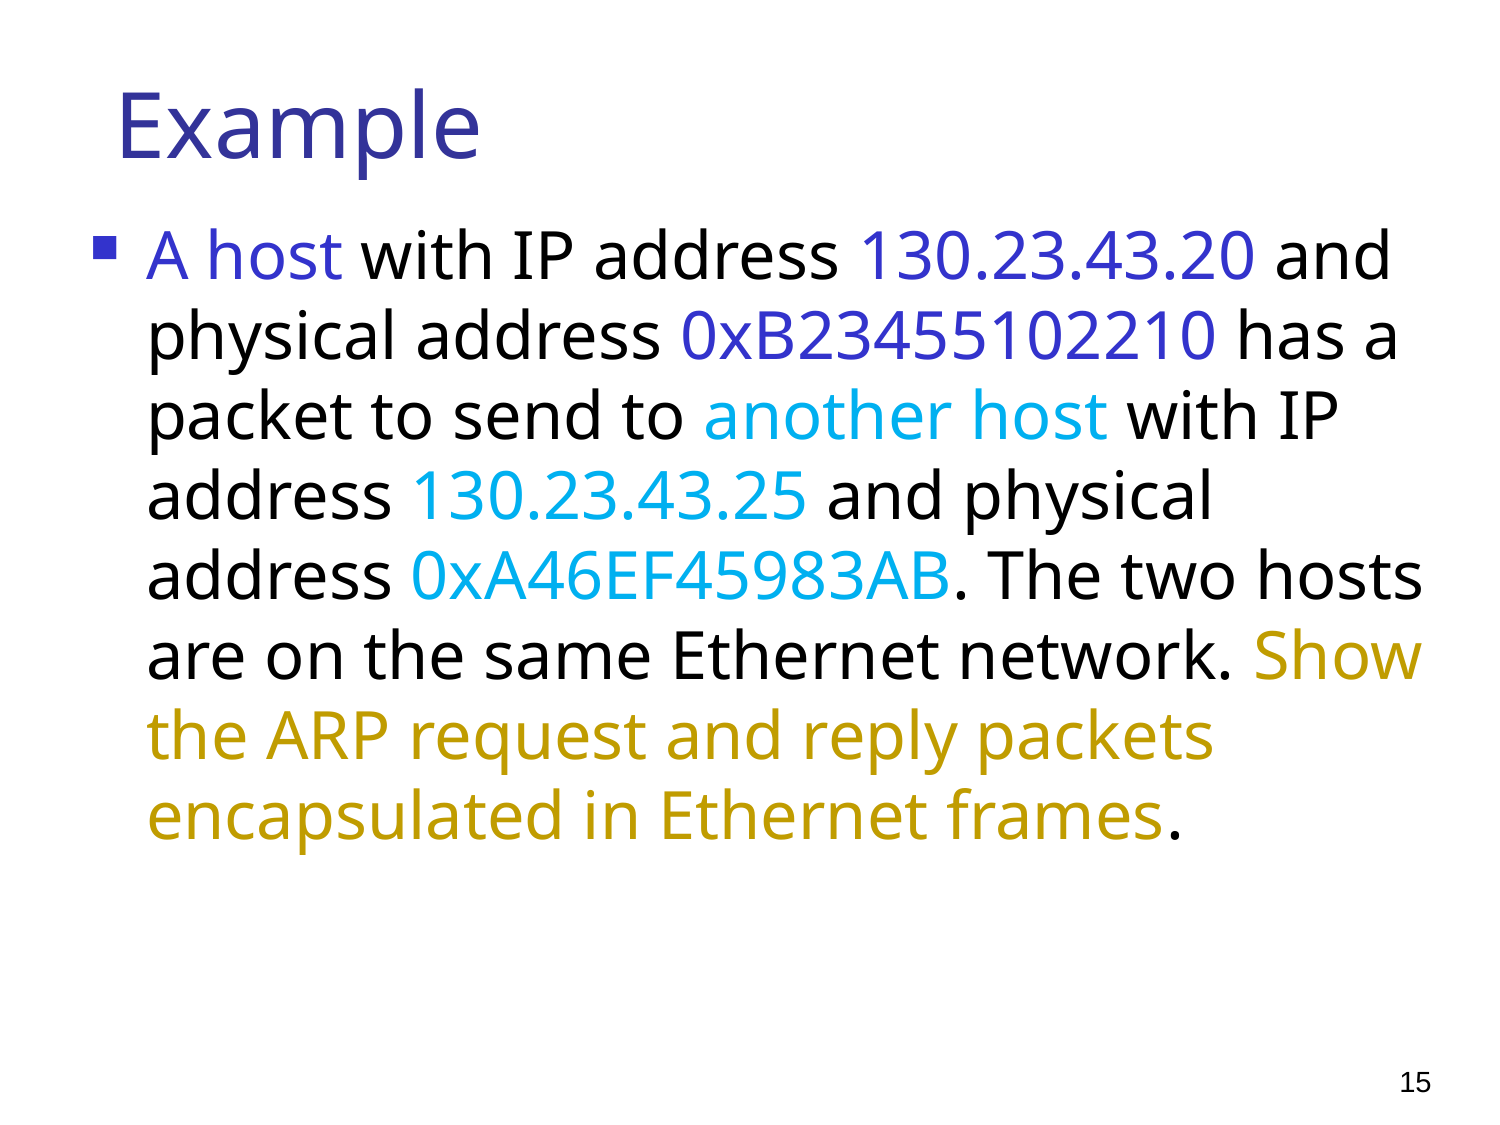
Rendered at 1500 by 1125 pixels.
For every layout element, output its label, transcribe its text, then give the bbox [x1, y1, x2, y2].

list A host with IP address 130.23.43.20 and physical address 0xB23455102210 has a packet to send to another host with IP address 130.23.43.25 and physical address 0xA46EF45983AB. The two hosts are on the same Ethernet network. Show the ARP request and reply packets encapsulated in Ethernet frames. [75, 205, 1447, 920]
title Example [99, 59, 1394, 205]
slide_number 15 [1096, 1034, 1447, 1106]
